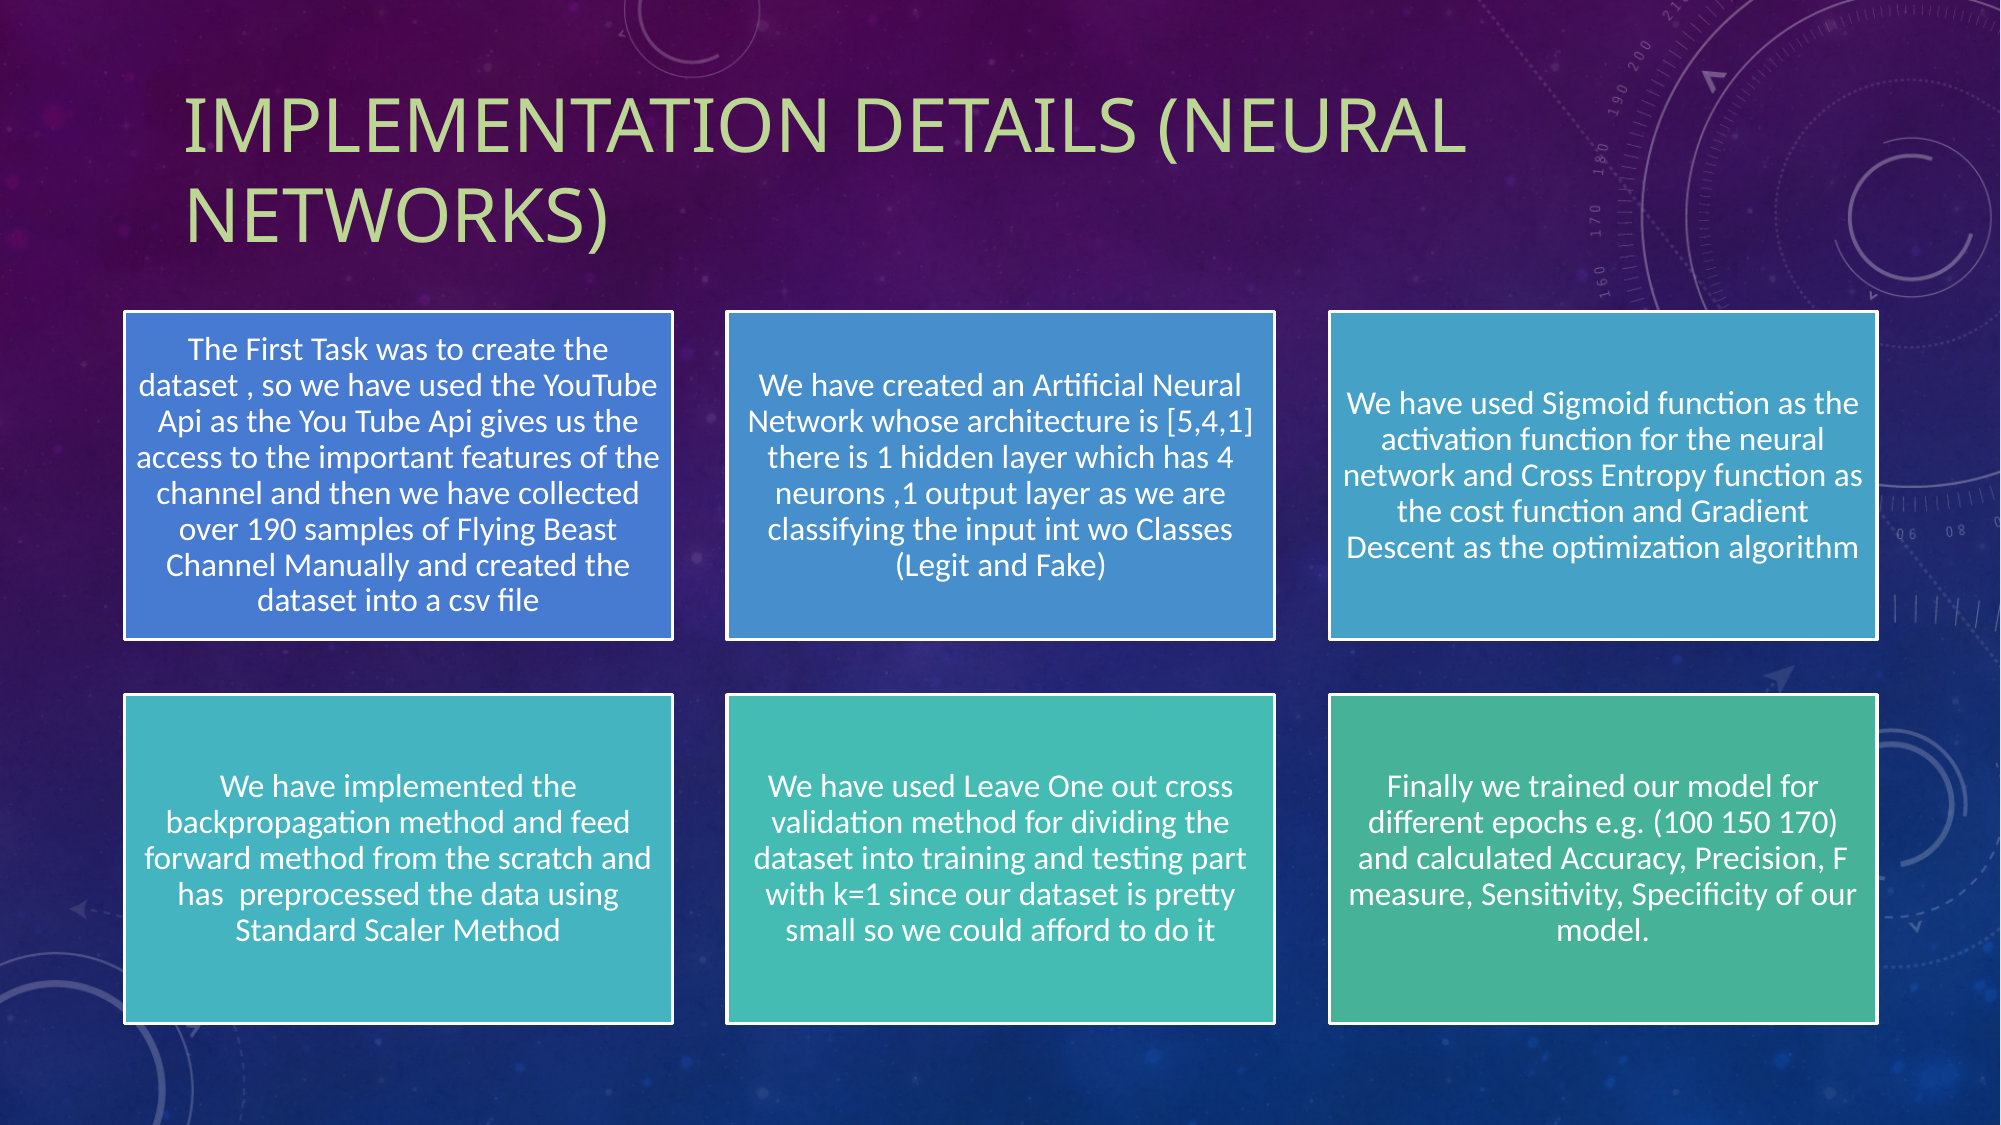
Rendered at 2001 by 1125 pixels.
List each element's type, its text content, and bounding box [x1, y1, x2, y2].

picture [0, 0, 2001, 1125]
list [101, 310, 1900, 1024]
title Implementation Details (Neural Networks) [169, 48, 1831, 288]
